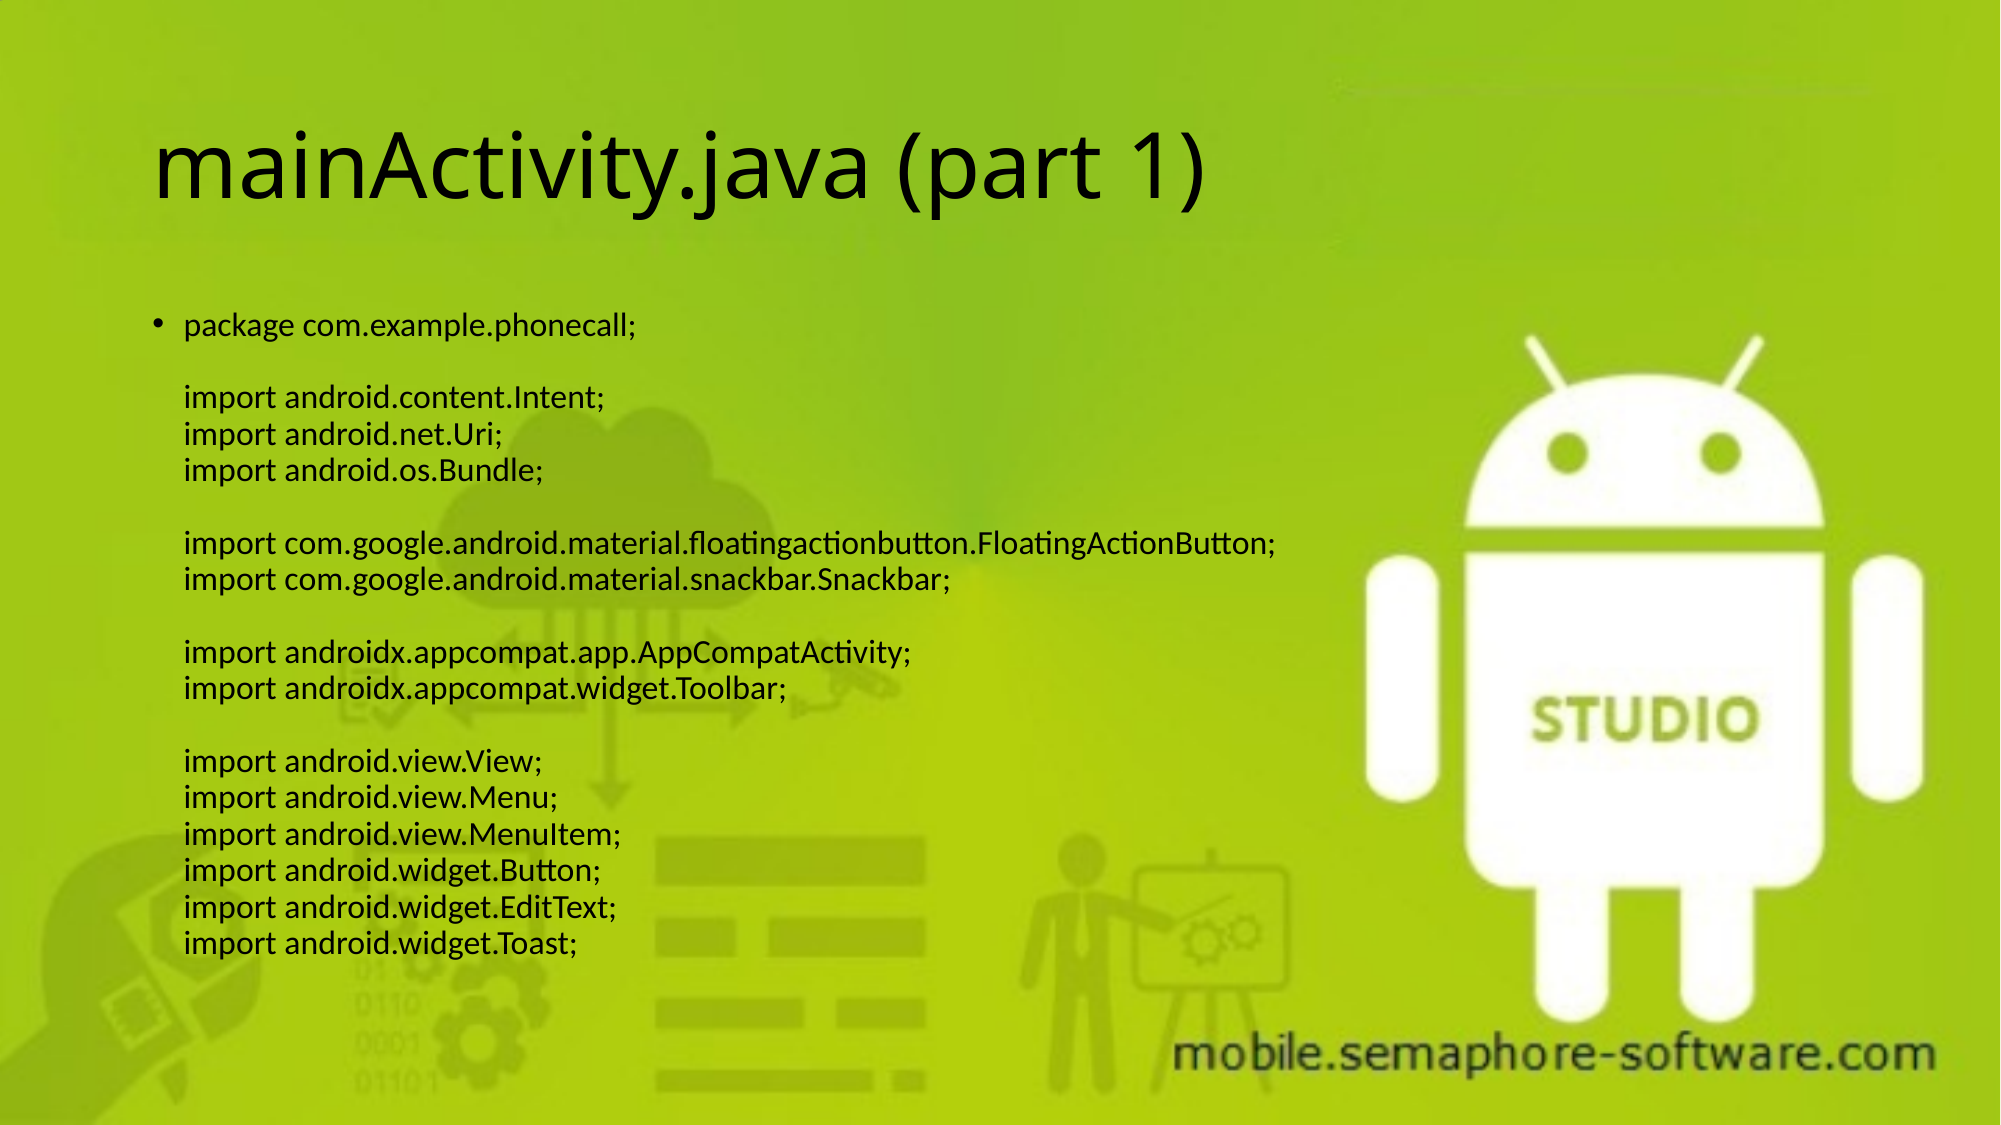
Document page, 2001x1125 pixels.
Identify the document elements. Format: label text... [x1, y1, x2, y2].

picture [0, 0, 2001, 1125]
title mainActivity.java (part 1) [137, 59, 1863, 278]
list package com.example.phonecall; import android.content.Intent; import android.net.Uri; import android.os.Bundle; import com.google.android.material.floatingactionbutton.FloatingActionButton; import com.google.android.material.snackbar.Snackbar; import androidx.appcompat.app.AppCompatActivity; import androidx.appcompat.widget.Toolbar; import android.view.View; import android.view.Menu; import android.view.MenuItem; import android.widget.Button; import android.widget.EditText; import android.widget.Toast; [137, 299, 1863, 1014]
